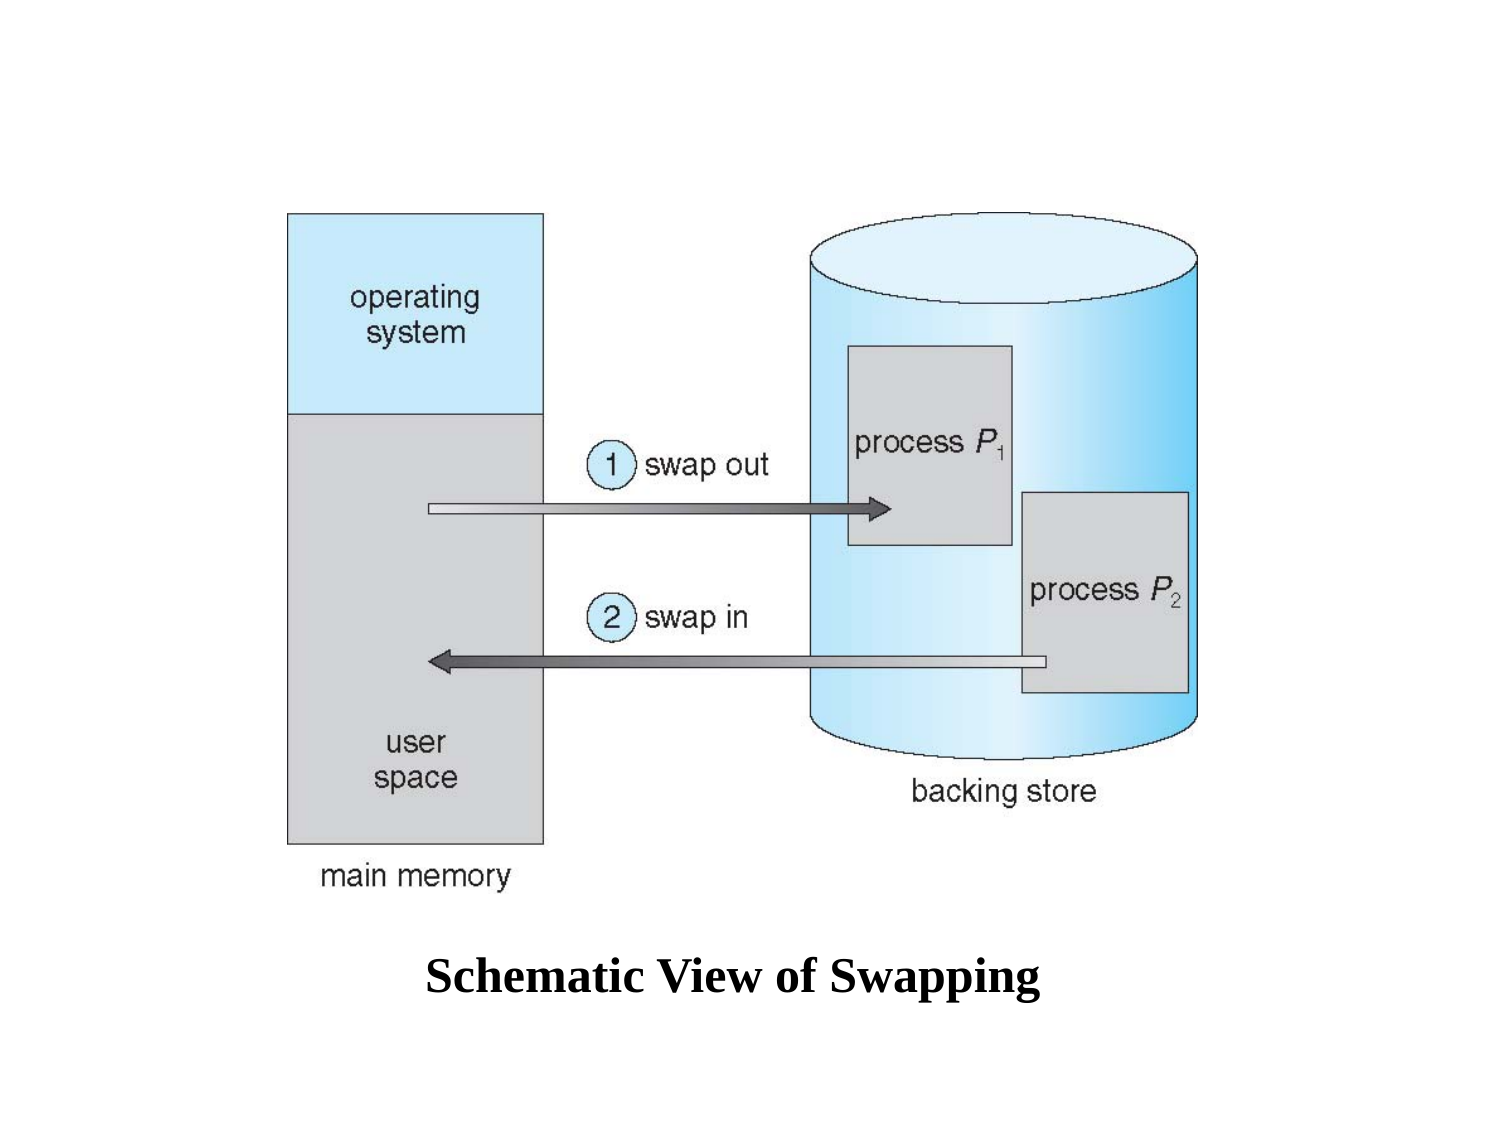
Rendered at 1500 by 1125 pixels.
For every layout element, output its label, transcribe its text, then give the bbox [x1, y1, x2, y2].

picture [287, 212, 1198, 894]
title Schematic View of Swapping [87, 924, 1379, 1020]
